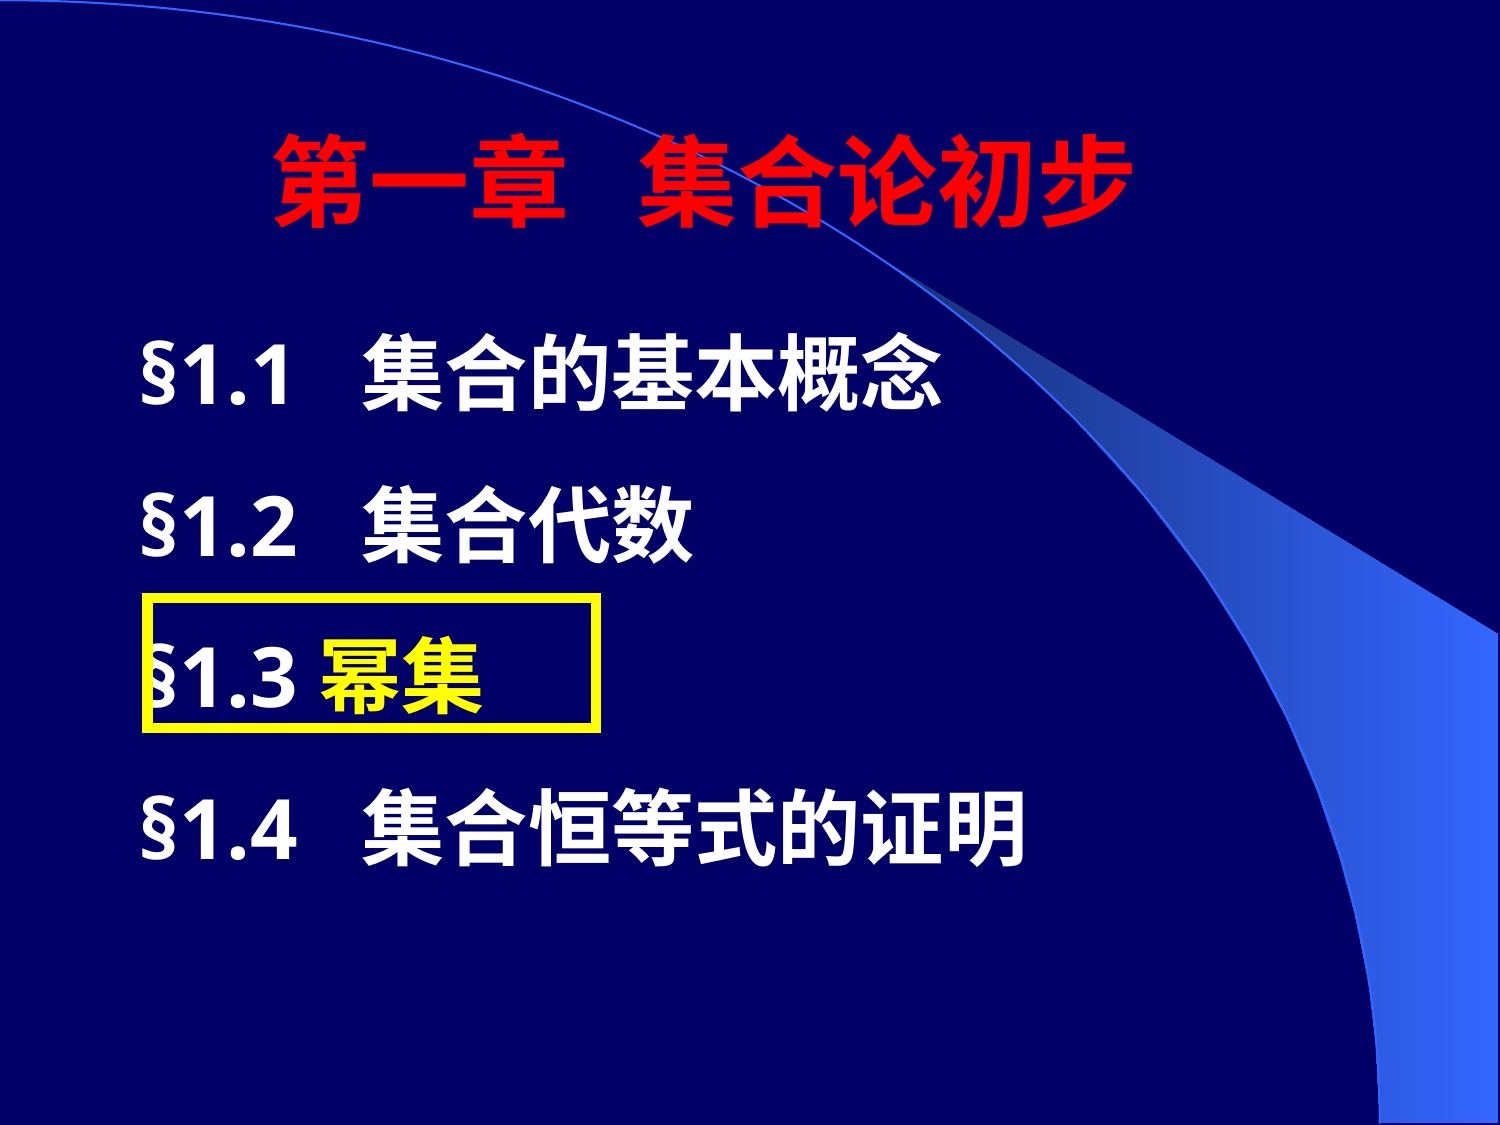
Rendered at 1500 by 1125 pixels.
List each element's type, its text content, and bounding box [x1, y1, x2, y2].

list §1.1 集合的基本概念 §1.2 集合代数 §1.3幂集 §1.4 集合恒等式的证明 [123, 278, 1423, 1024]
title 第一章 集合论初步 [41, 67, 1388, 291]
text_box [147, 597, 597, 728]
